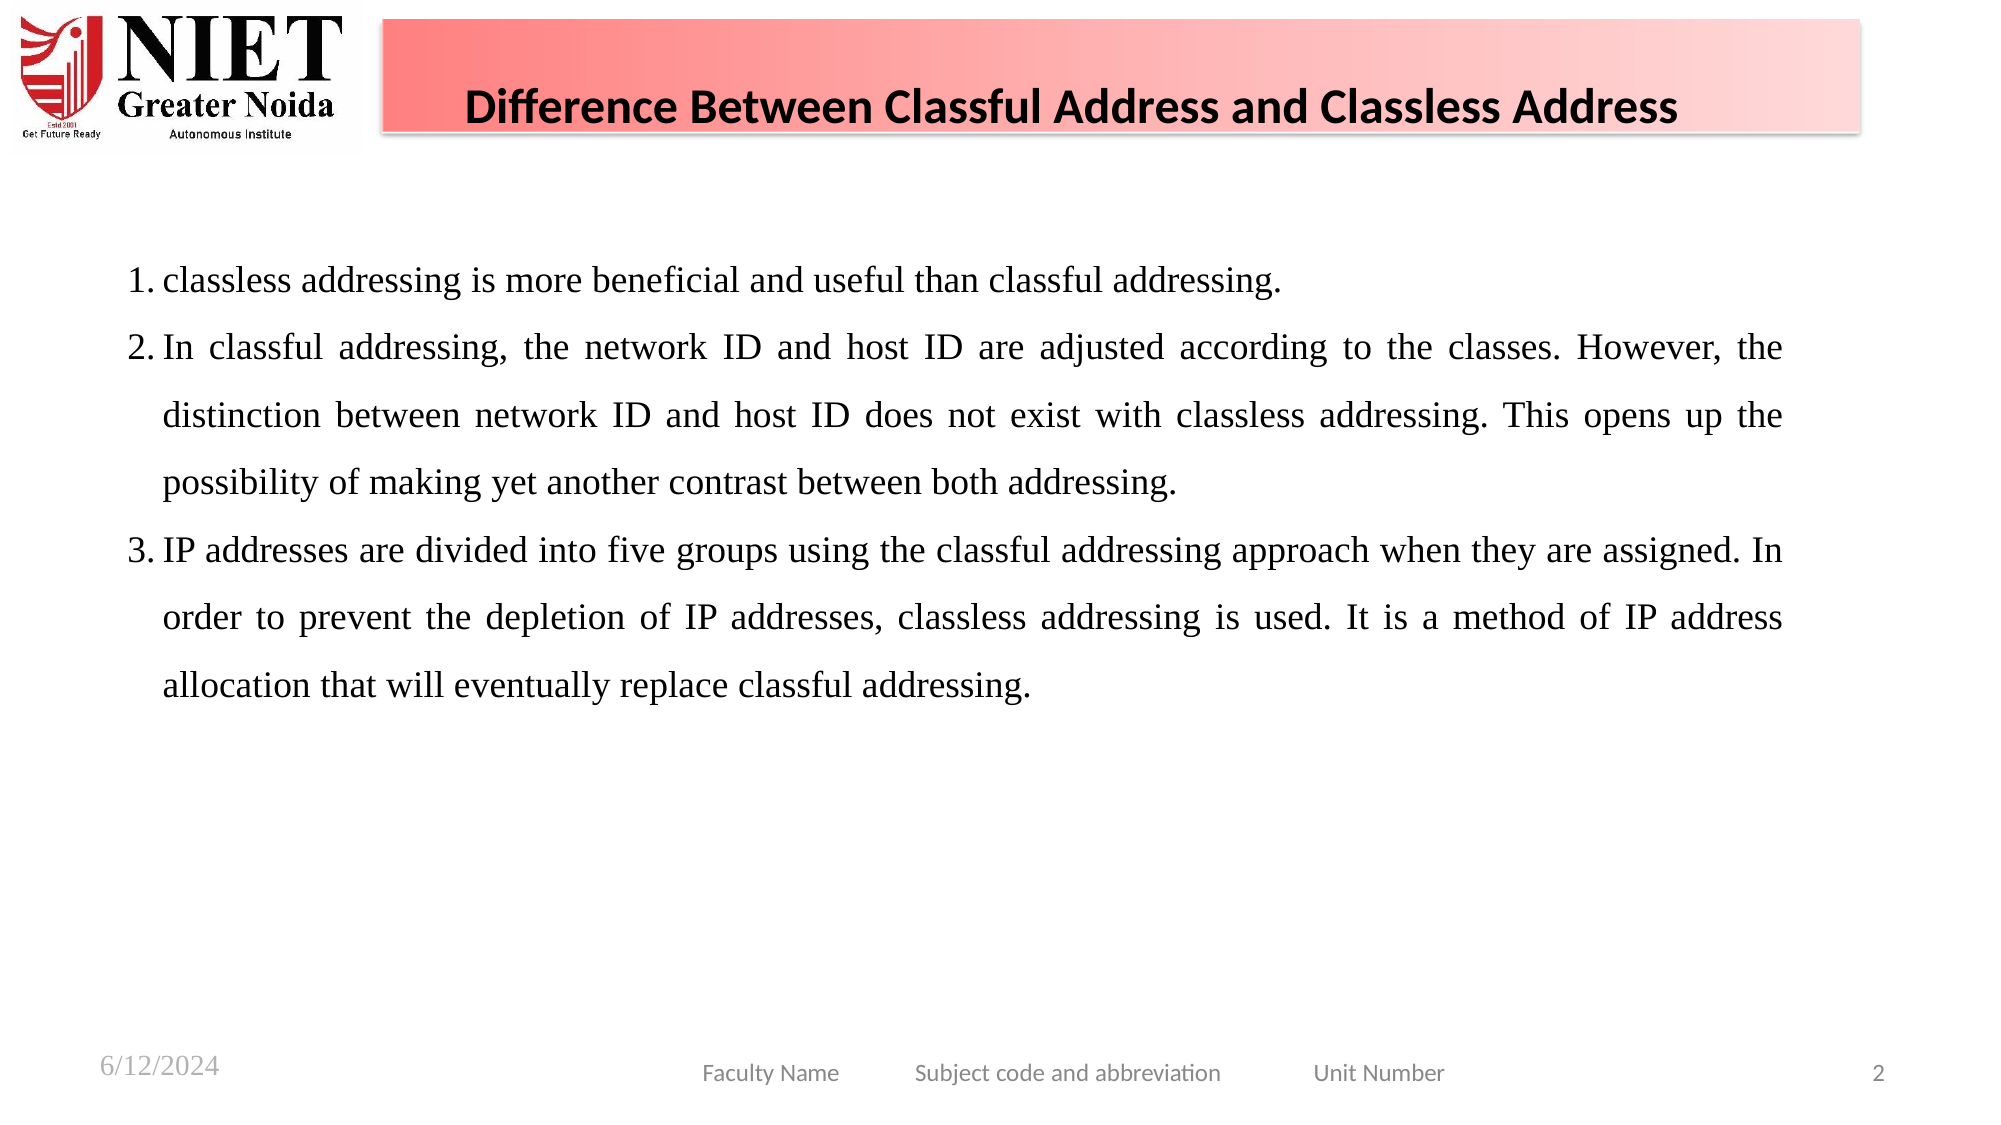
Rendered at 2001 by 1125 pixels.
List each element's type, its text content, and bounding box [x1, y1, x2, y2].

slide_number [99, 1046, 560, 1103]
text_box Subject code and abbreviation [912, 1060, 1225, 1087]
picture [9, 0, 363, 156]
text_box 2 [1870, 1060, 1887, 1087]
text_box Faculty Name [700, 1060, 843, 1087]
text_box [374, 19, 1867, 156]
text_box Unit Number [1311, 1060, 1449, 1087]
text_box classless addressing is more beneficial and useful than classful addressing. In classful addressing, the network ID and host ID are adjusted according to the classes. However, the distinction between network ID and host ID does not exist with classless addressing. This opens up the possibility of making yet another contrast between both addressing. IP addresses are divided into five groups using the classful addressing approach when they are assigned. In order to prevent the depletion of IP addresses, classless addressing is used. It is a method of IP address allocation that will eventually replace classful addressing. [112, 224, 1800, 758]
